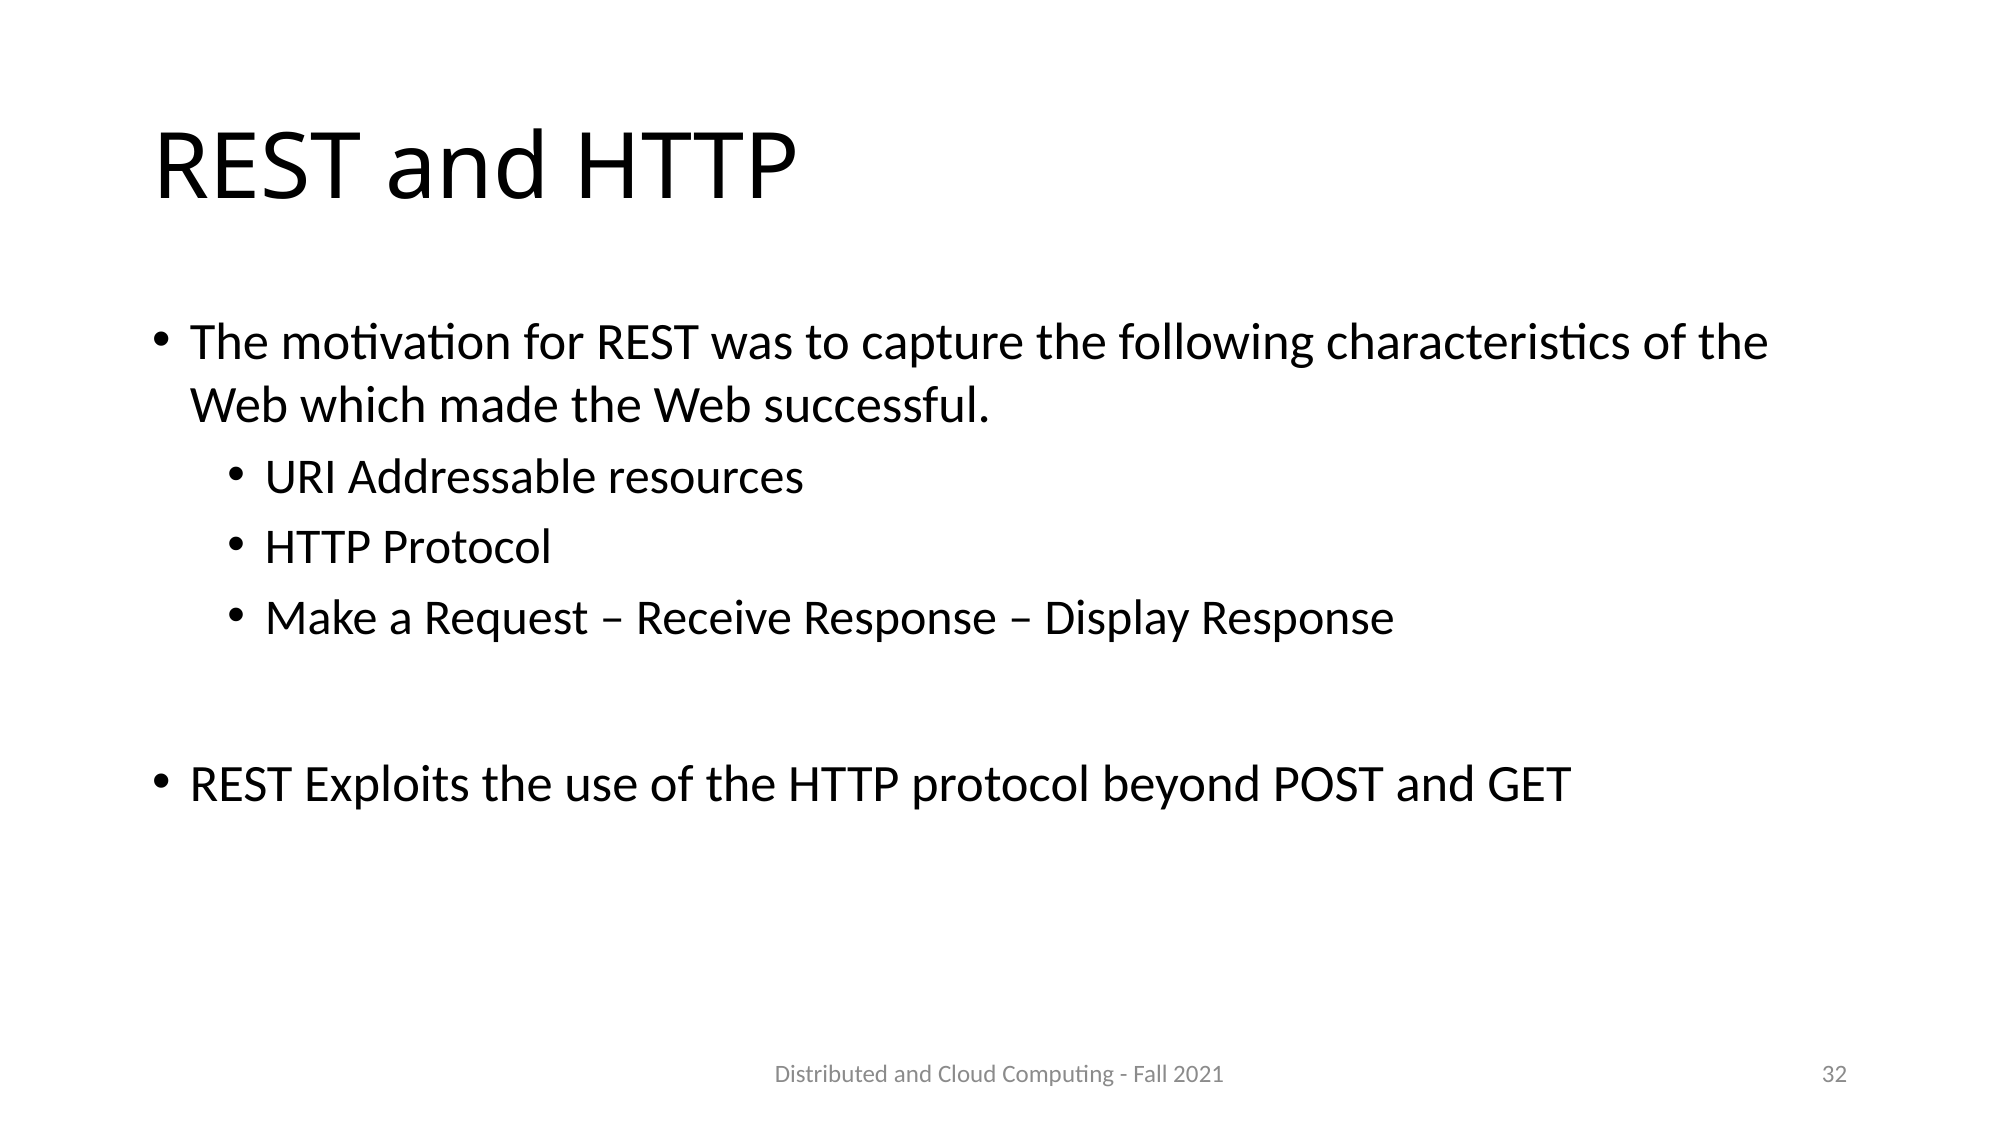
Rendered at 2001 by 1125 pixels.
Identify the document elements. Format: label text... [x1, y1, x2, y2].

footer Distributed and Cloud Computing - Fall 2021 [662, 1042, 1338, 1103]
slide_number 32 [1412, 1042, 1863, 1103]
list The motivation for REST was to capture the following characteristics of the Web which made the Web successful. URI Addressable resources HTTP Protocol Make a Request – Receive Response – Display Response REST Exploits the use of the HTTP protocol beyond POST and GET [137, 299, 1863, 1014]
title REST and HTTP [137, 59, 1863, 278]
